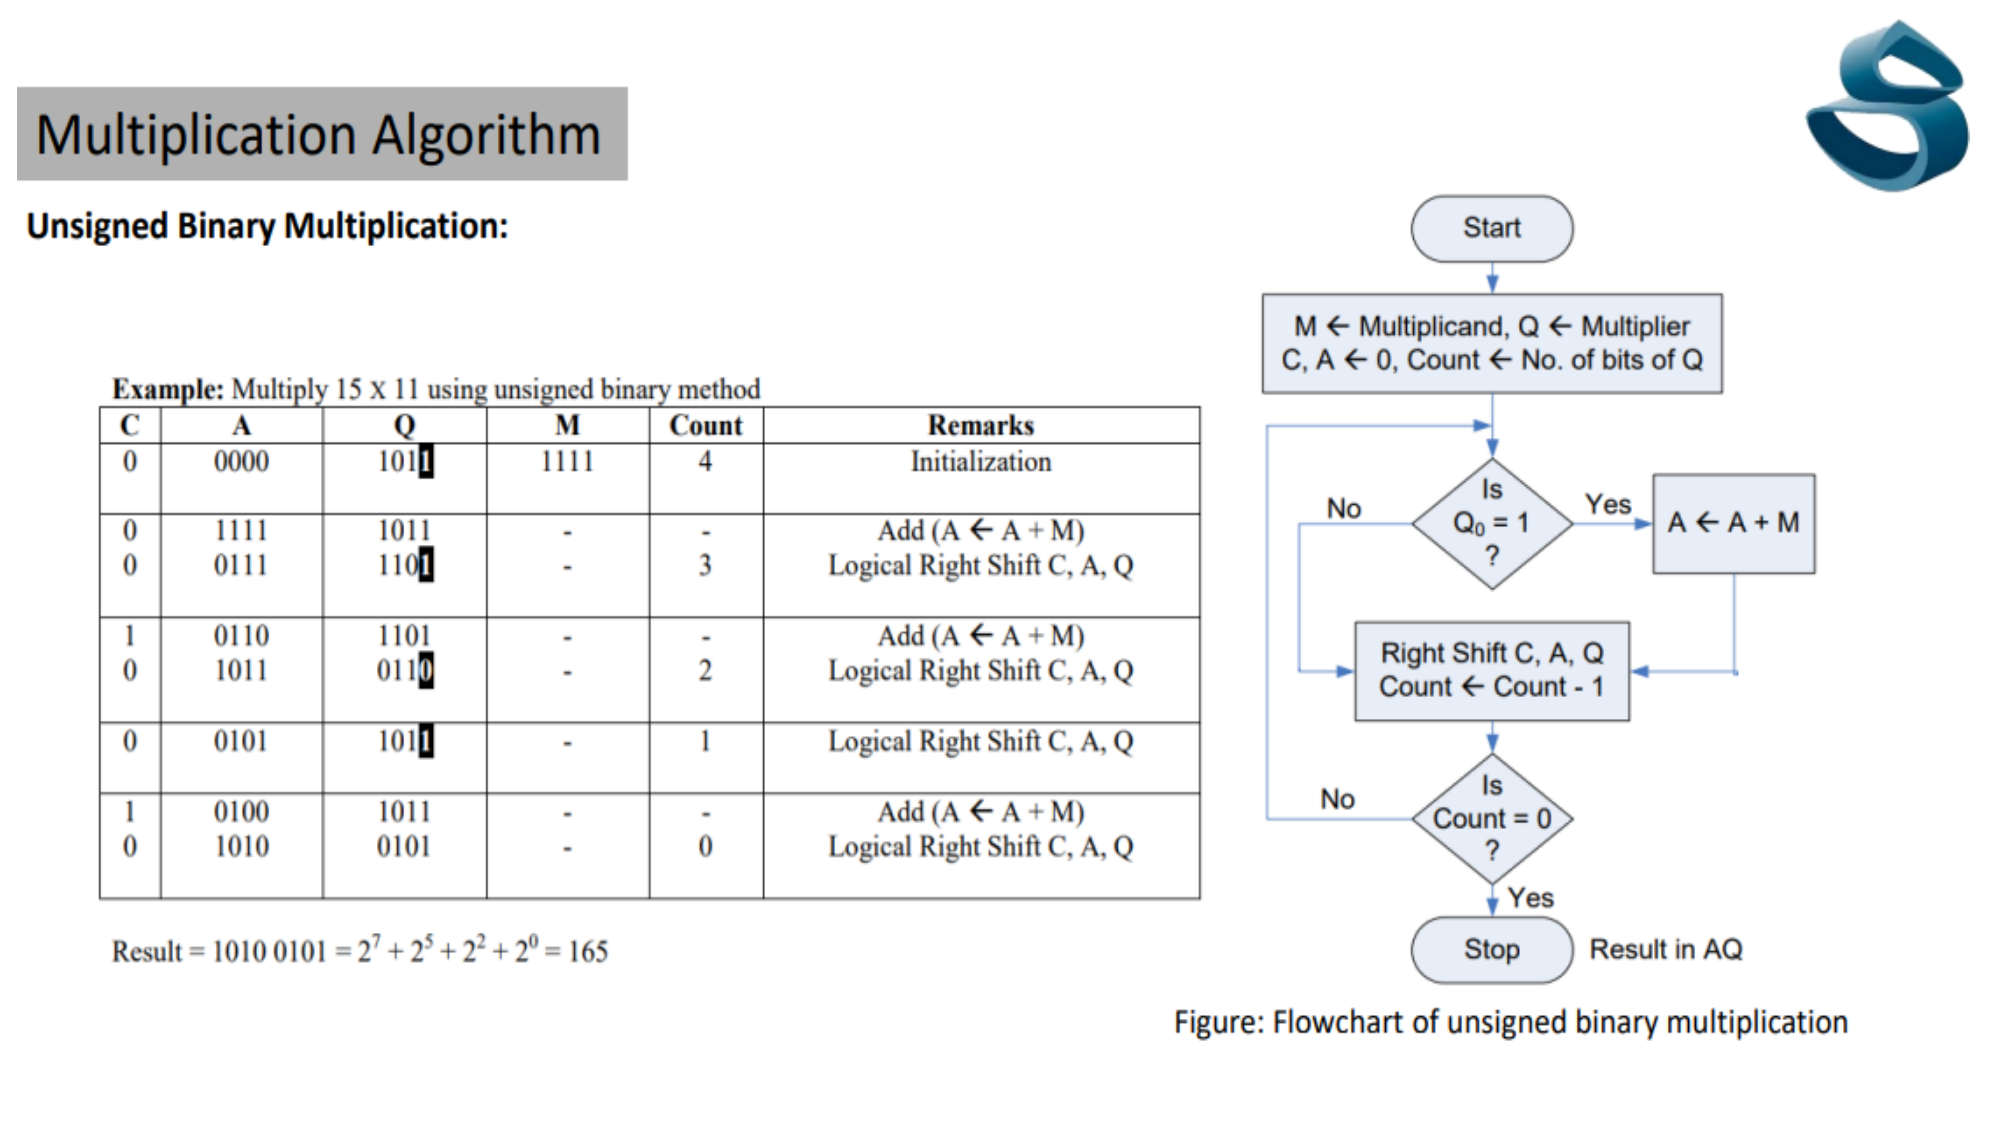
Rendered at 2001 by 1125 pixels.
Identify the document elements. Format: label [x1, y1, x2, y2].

list [17, 11, 1970, 1125]
